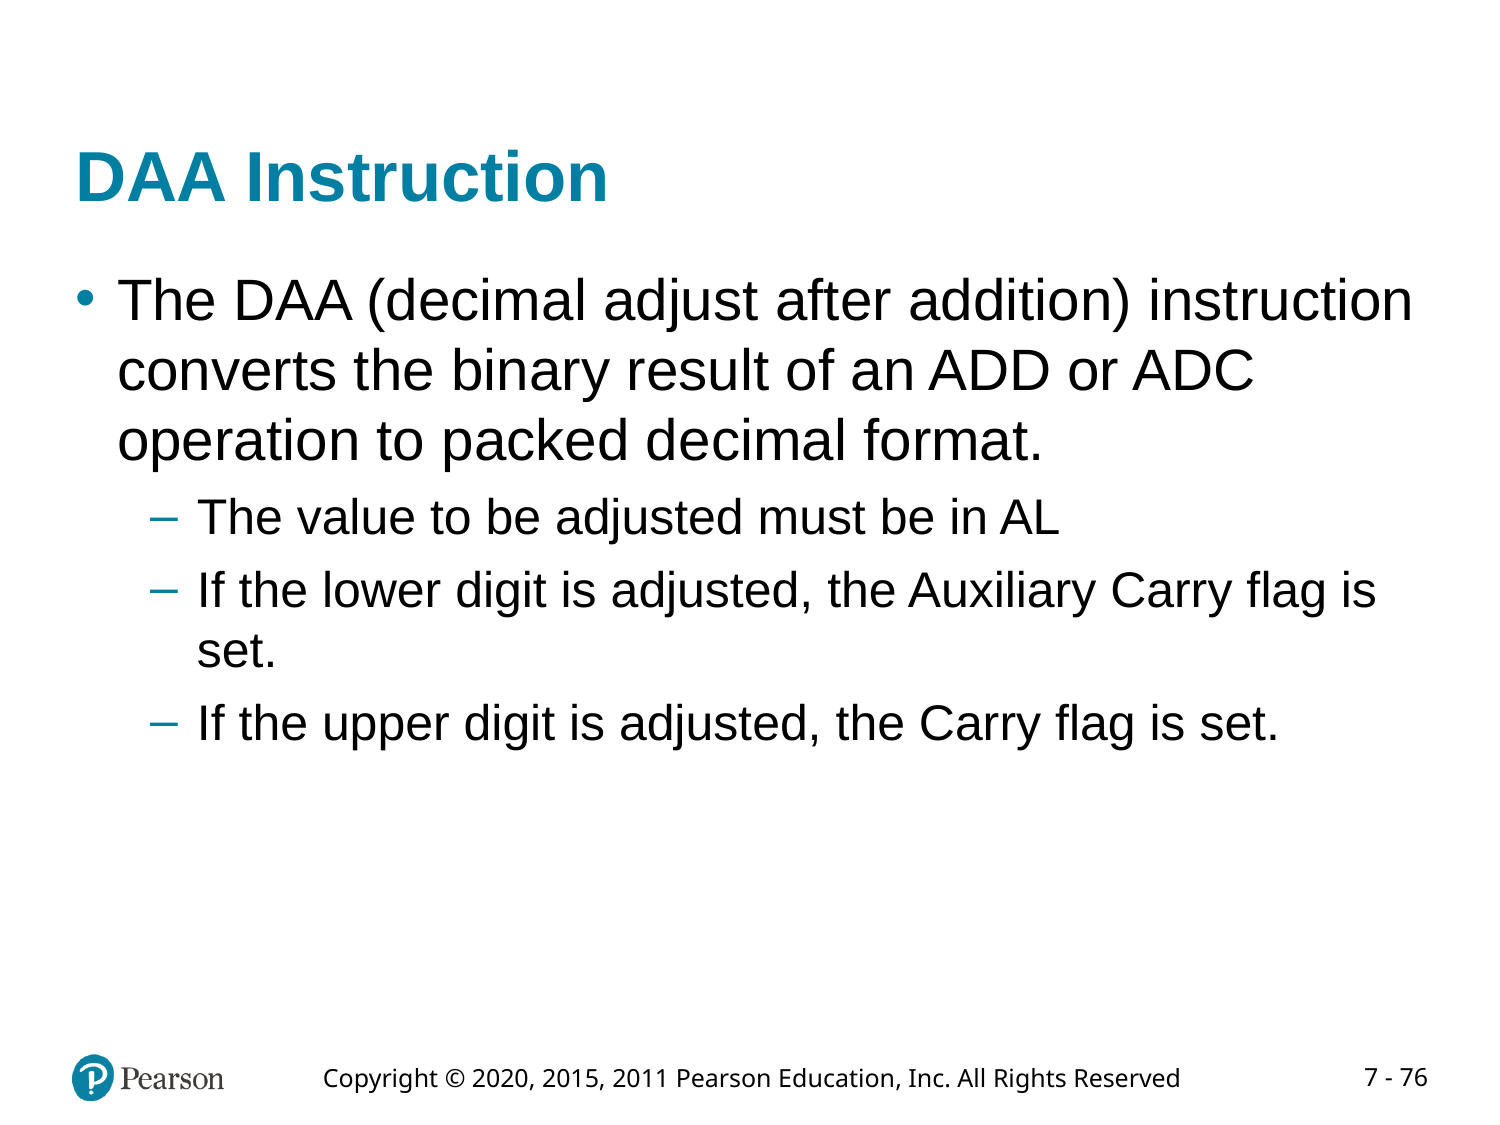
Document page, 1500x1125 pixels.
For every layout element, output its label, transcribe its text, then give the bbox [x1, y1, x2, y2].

list The DAA (decimal adjust after addition) instruction converts the binary result of an ADD or ADC operation to packed decimal format. The value to be adjusted must be in AL If the lower digit is adjusted, the Auxiliary Carry flag is set. If the upper digit is adjusted, the Carry flag is set. [75, 262, 1425, 1005]
picture [81, 1064, 107, 1089]
picture [72, 1087, 83, 1101]
picture [72, 1054, 89, 1072]
title DAA Instruction [75, 35, 1425, 216]
picture [99, 1054, 224, 1101]
